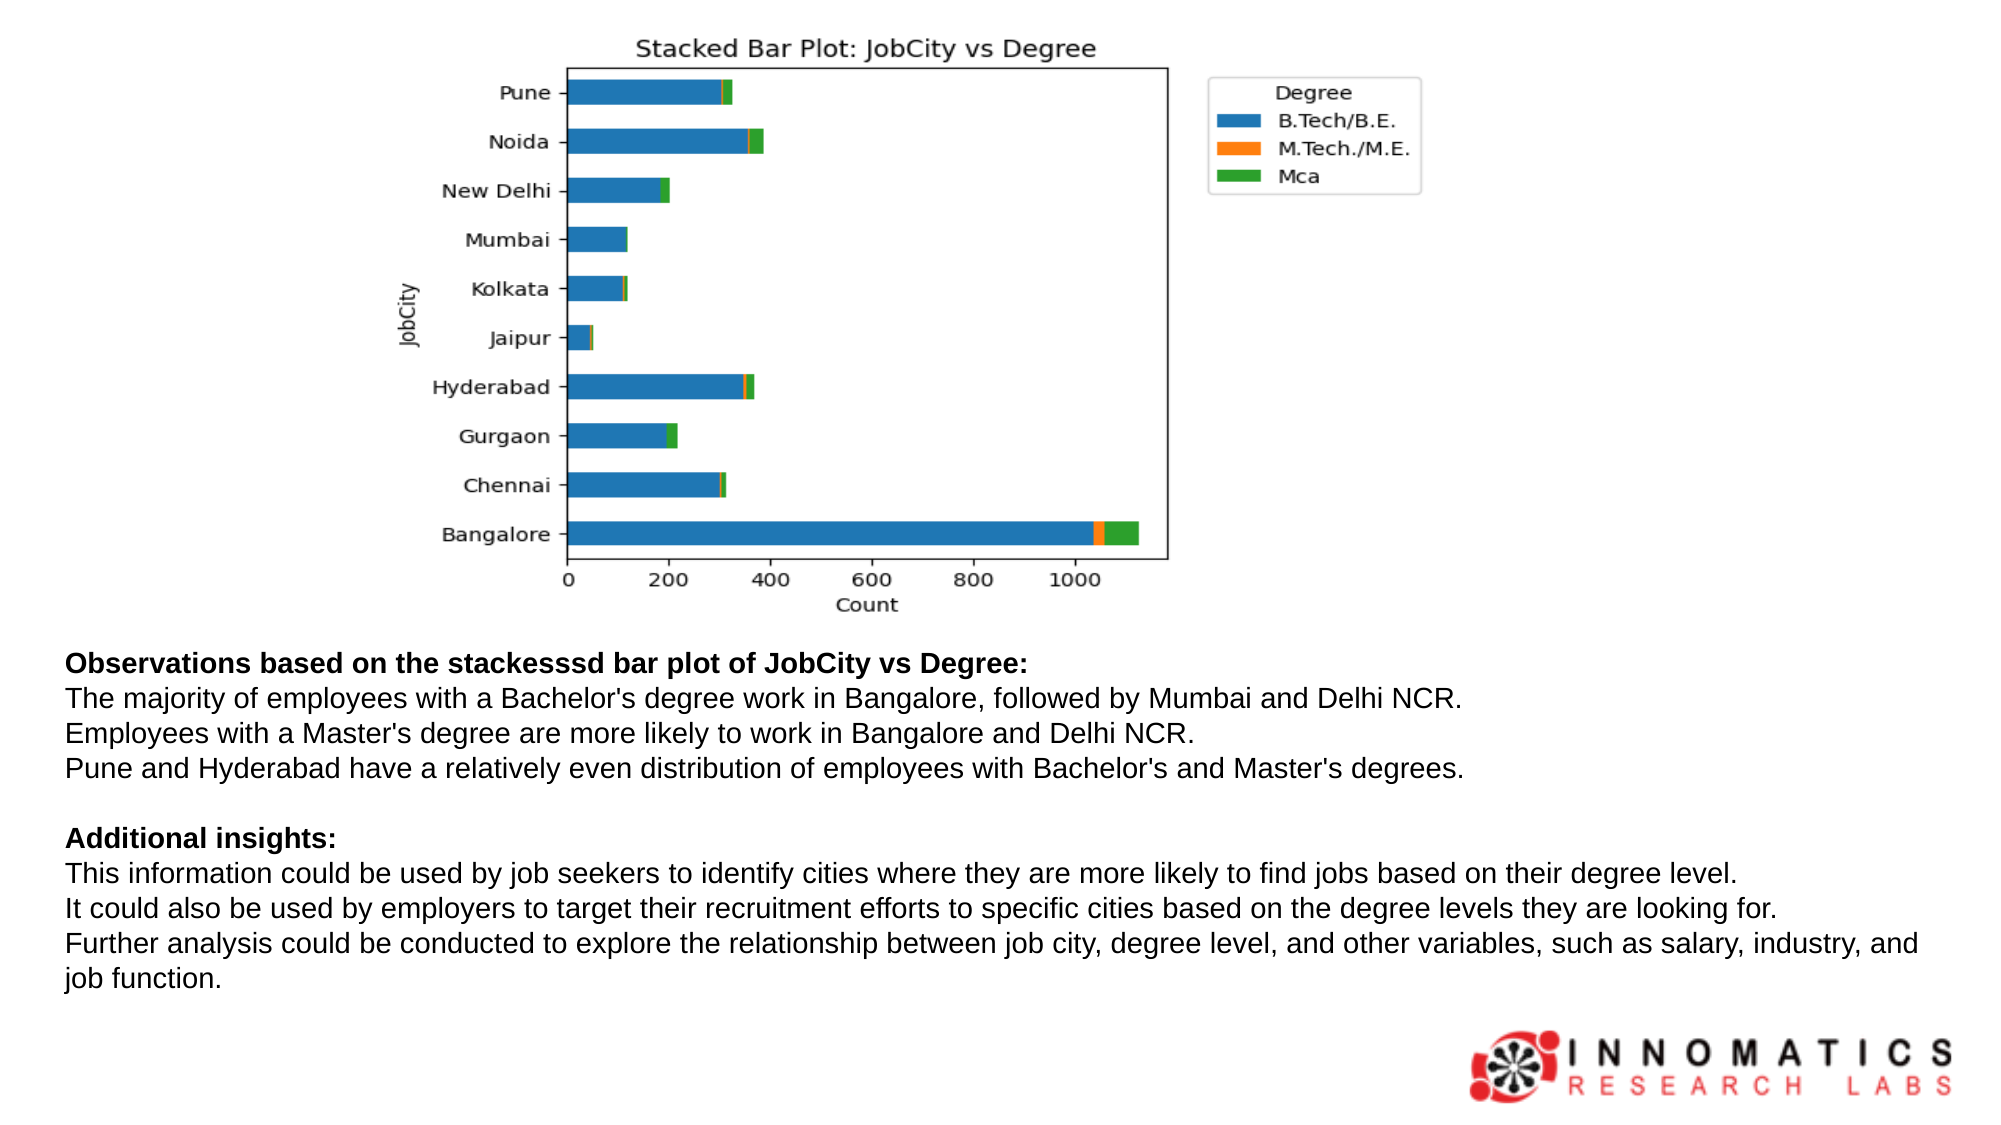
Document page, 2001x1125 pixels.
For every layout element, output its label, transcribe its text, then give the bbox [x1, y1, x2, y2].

text_box Observations based on the stackesssd bar plot of JobCity vs Degree: The majority of employees with a Bachelor's degree work in Bangalore, followed by Mumbai and Delhi NCR. Employees with a Master's degree are more likely to work in Bangalore and Delhi NCR. Pune and Hyderabad have a relatively even distribution of employees with Bachelor's and Master's degrees. Additional insights: This information could be used by job seekers to identify cities where they are more likely to find jobs based on their degree level. It could also be used by employers to target their recruitment efforts to specific cities based on the degree levels they are looking for. Further analysis could be conducted to explore the relationship between job city, degree level, and other variables, such as salary, industry, and job function. [49, 637, 1938, 1002]
picture [1445, 1014, 1975, 1125]
picture [362, 24, 1588, 626]
